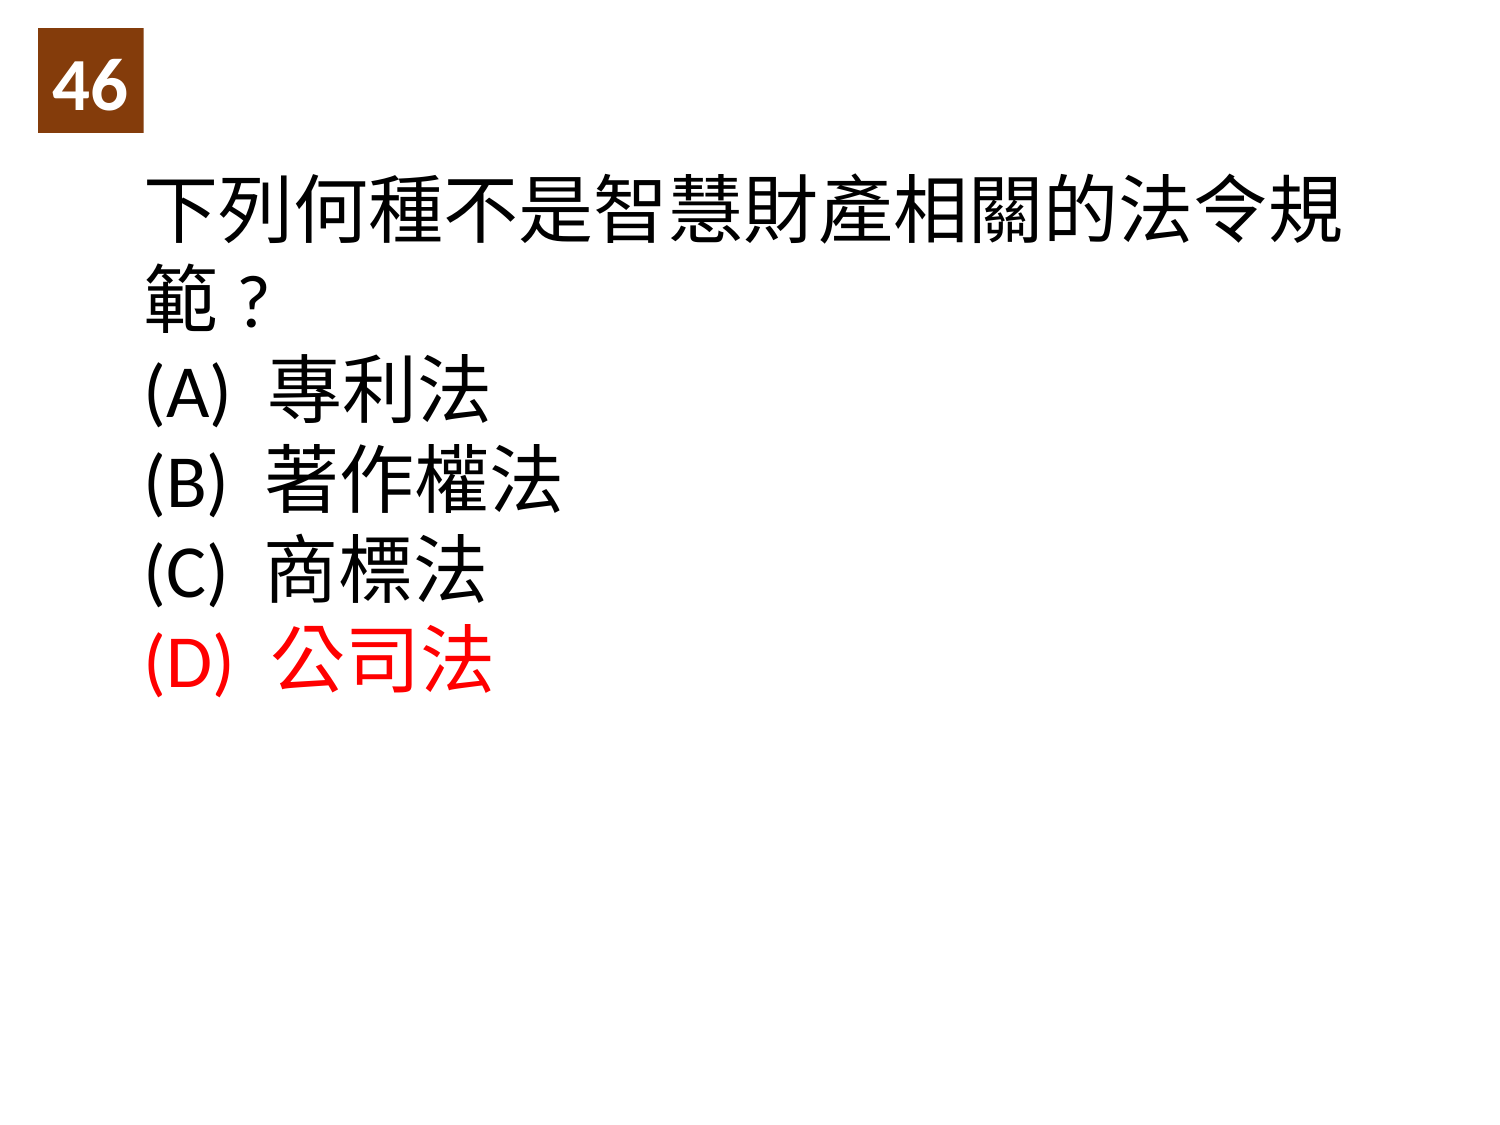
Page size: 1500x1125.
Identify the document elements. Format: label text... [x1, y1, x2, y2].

text_box 下列何種不是智慧財產相關的法令規範? (A) 專利法 (B) 著作權法 (C) 商標法 (D) 公司法 [128, 155, 1372, 710]
text_box 46 [38, 28, 144, 133]
